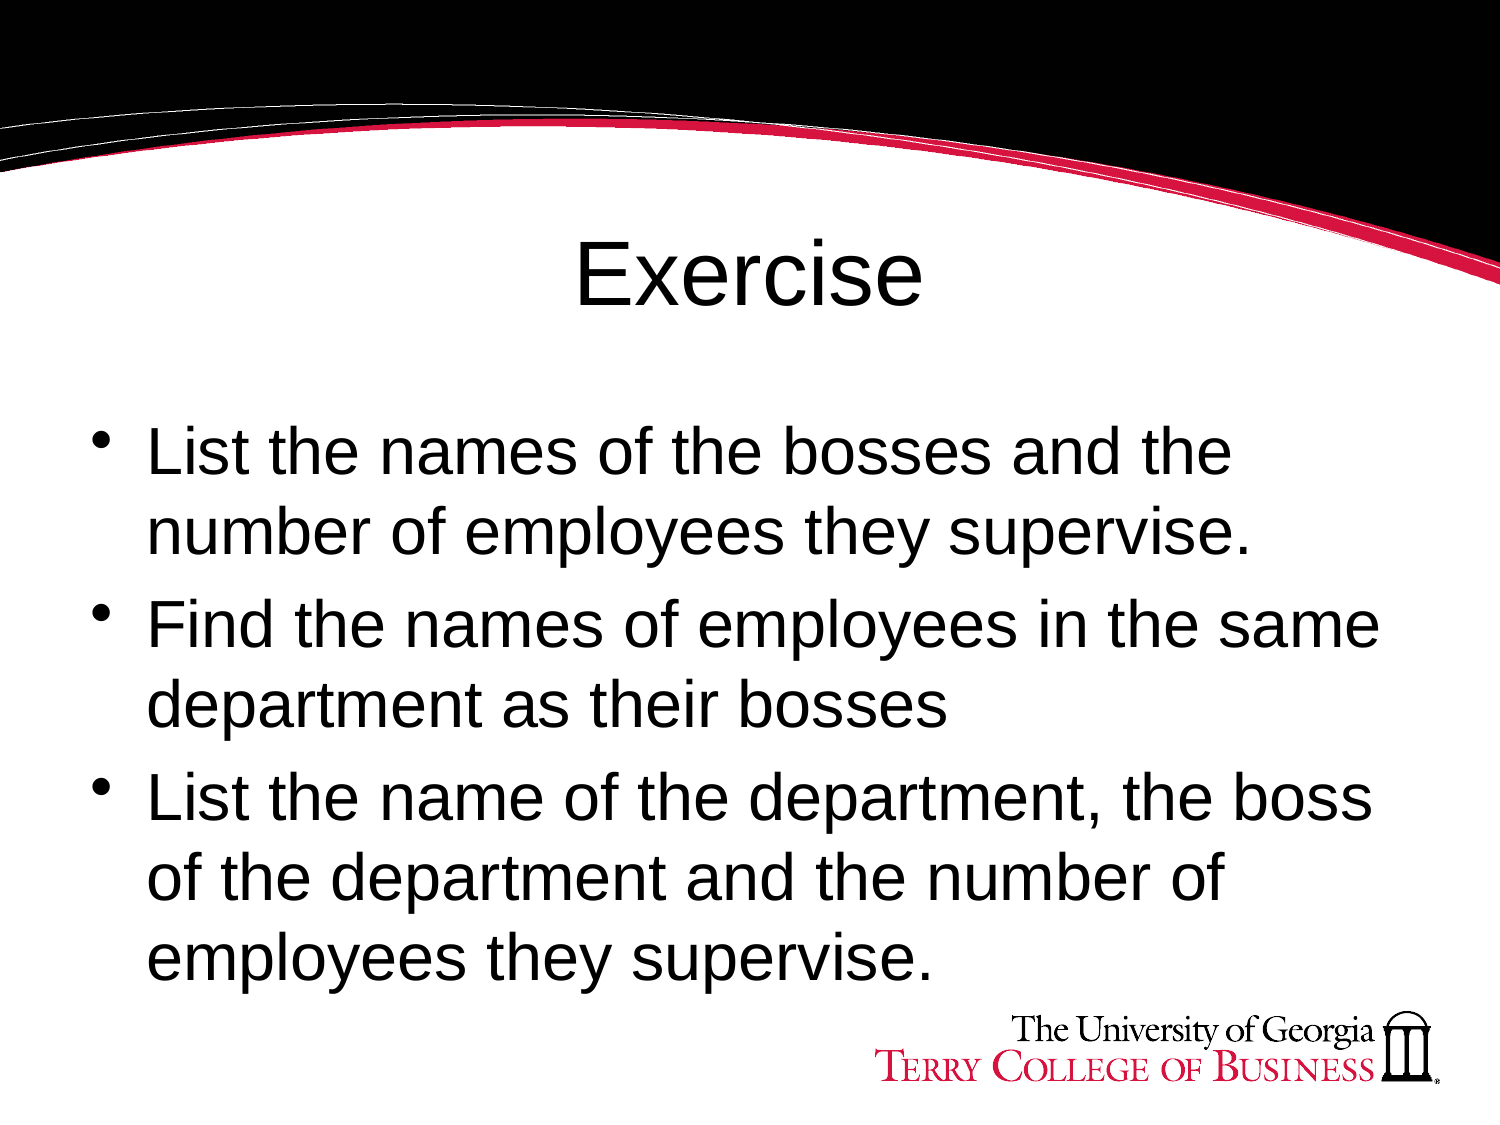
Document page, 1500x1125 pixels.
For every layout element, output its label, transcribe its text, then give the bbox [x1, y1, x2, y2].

picture [0, 0, 1500, 286]
picture [875, 1011, 1440, 1084]
title Exercise [75, 174, 1425, 363]
list List the names of the bosses and the number of employees they supervise. Find the names of employees in the same department as their bosses List the name of the department, the boss of the department and the number of employees they supervise. [75, 399, 1425, 1005]
